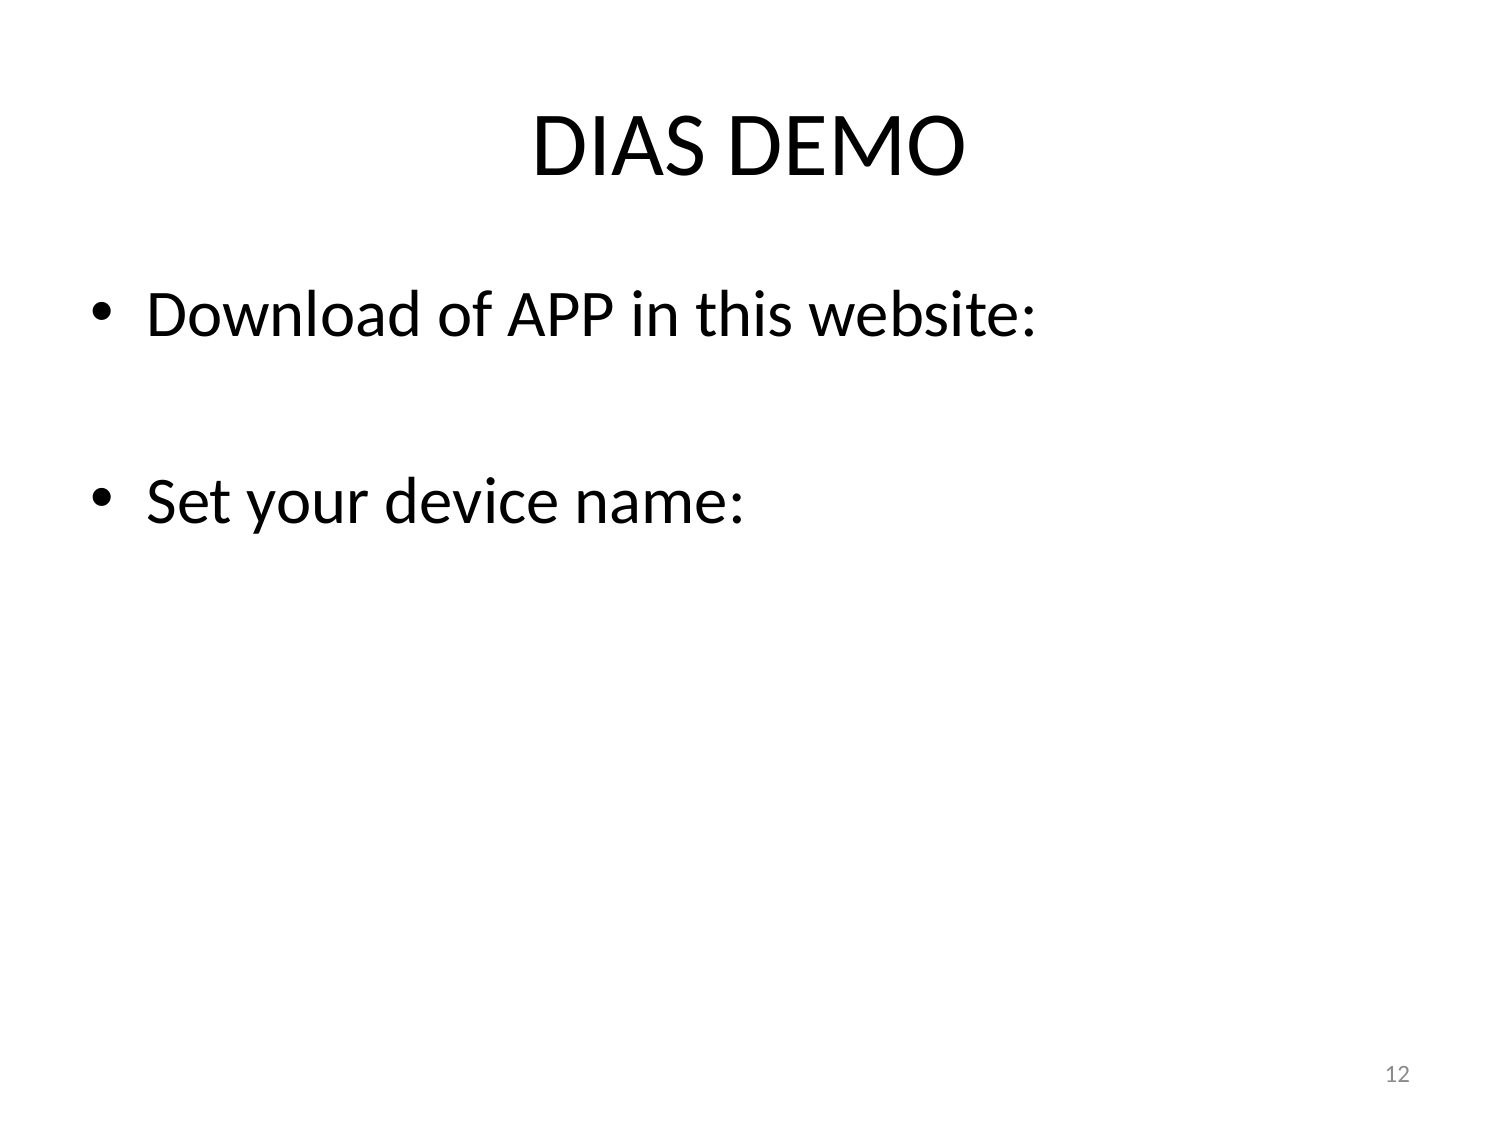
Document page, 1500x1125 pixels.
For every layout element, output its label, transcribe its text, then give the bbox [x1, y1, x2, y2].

slide_number 12 [1074, 1042, 1425, 1103]
title DIAS DEMO [75, 45, 1425, 233]
list Download of APP in this website: Set your device name: [75, 262, 1425, 1005]
